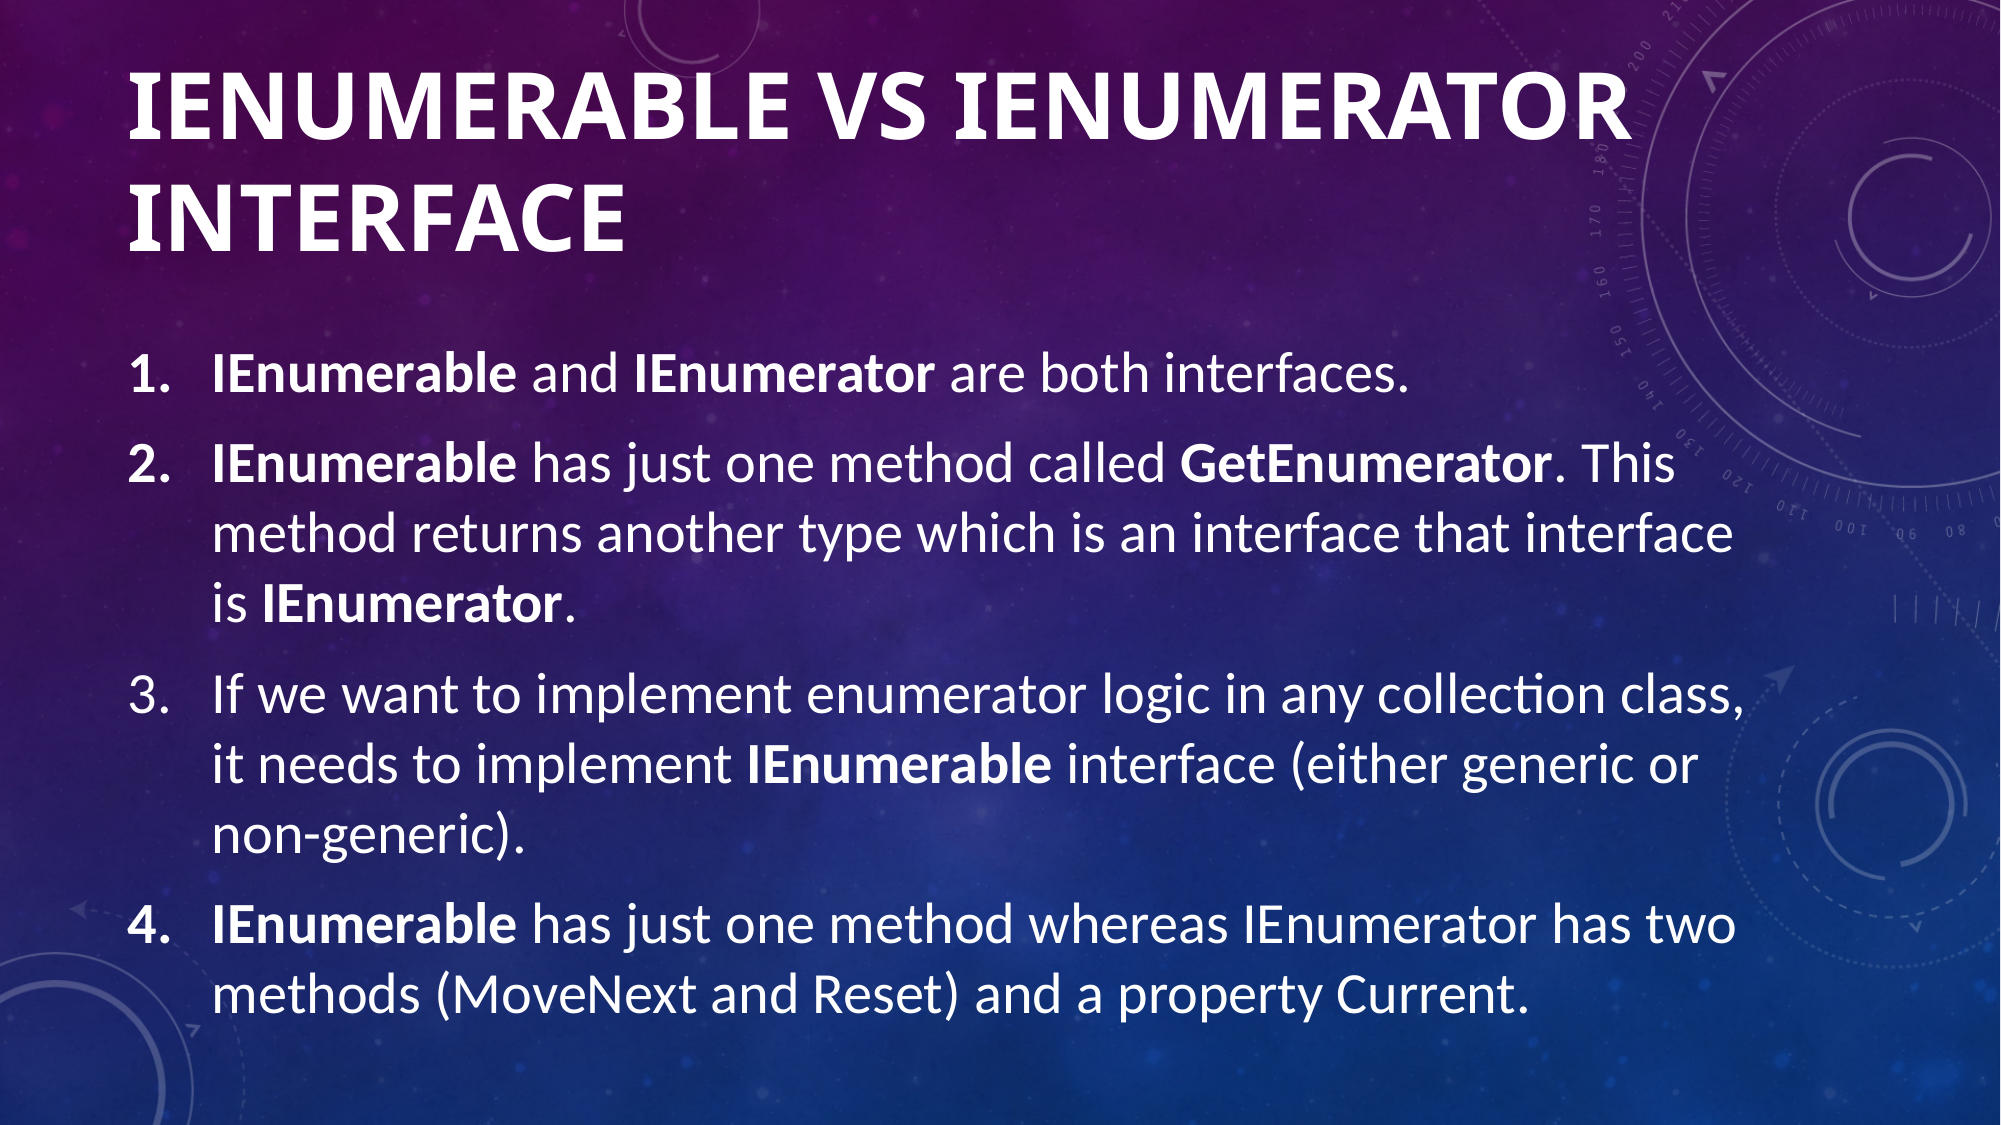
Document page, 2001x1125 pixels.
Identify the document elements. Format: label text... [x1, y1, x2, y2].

picture [0, 0, 2001, 1125]
list IEnumerable and IEnumerator are both interfaces. IEnumerable has just one method called GetEnumerator. This method returns another type which is an interface that interface is IEnumerator. If we want to implement enumerator logic in any collection class, it needs to implement IEnumerable interface (either generic or non-generic). IEnumerable has just one method whereas IEnumerator has two methods (MoveNext and Reset) and a property Current. [112, 277, 1775, 1082]
title IEnumerable vs IEnumerator interface [112, 38, 1775, 277]
